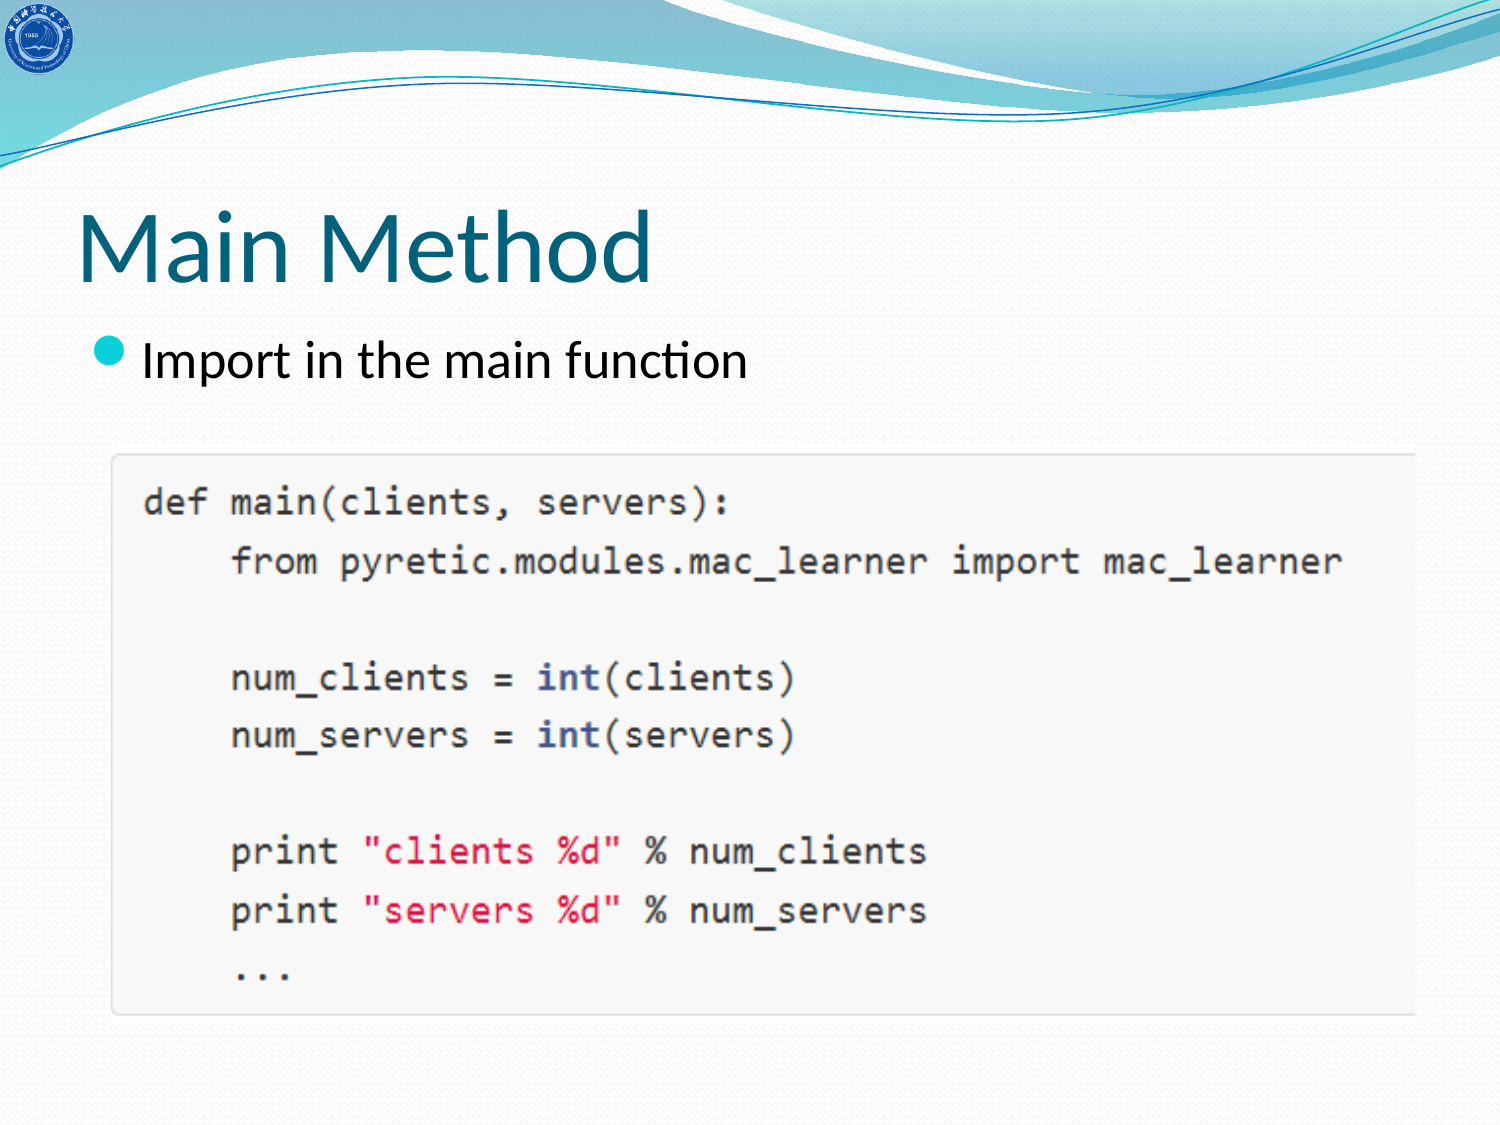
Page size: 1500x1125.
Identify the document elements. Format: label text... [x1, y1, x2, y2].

title Main Method [75, 115, 1425, 303]
list Import in the main function [75, 317, 1425, 1038]
picture [110, 444, 1415, 1024]
list Filter policies are policies that don't change the packet - either a set containing just the packet is returned or the empty set is returned. match, drop, identity negation (~), conjunction (&), and disjunction (|) are only defined on filter policies [104, 446, 1421, 1036]
picture [0, 0, 77, 77]
